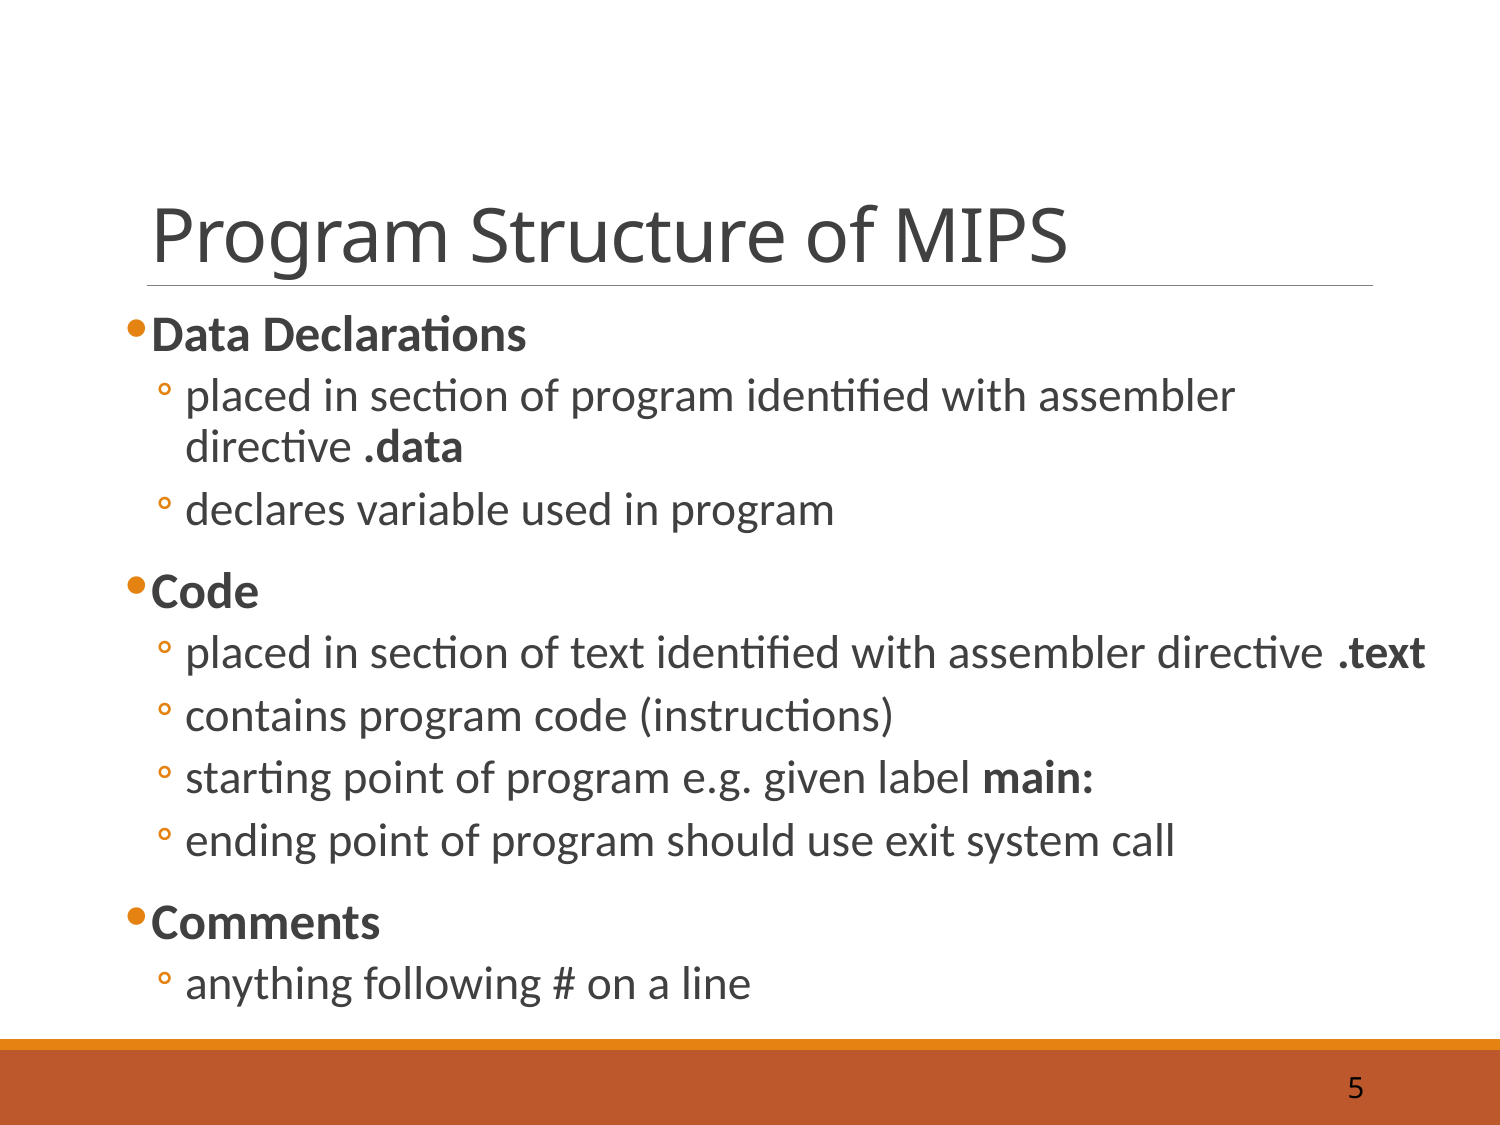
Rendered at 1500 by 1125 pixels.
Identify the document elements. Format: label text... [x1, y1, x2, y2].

list Data Declarations placed in section of program identified with assembler directive .data declares variable used in program Code placed in section of text identified with assembler directive .text contains program code (instructions) starting point of program e.g. given label main: ending point of program should use exit system call Comments anything following # on a line [125, 299, 1450, 1025]
title Program Structure of MIPS [135, 47, 1373, 285]
slide_number 5 [1218, 1059, 1380, 1120]
